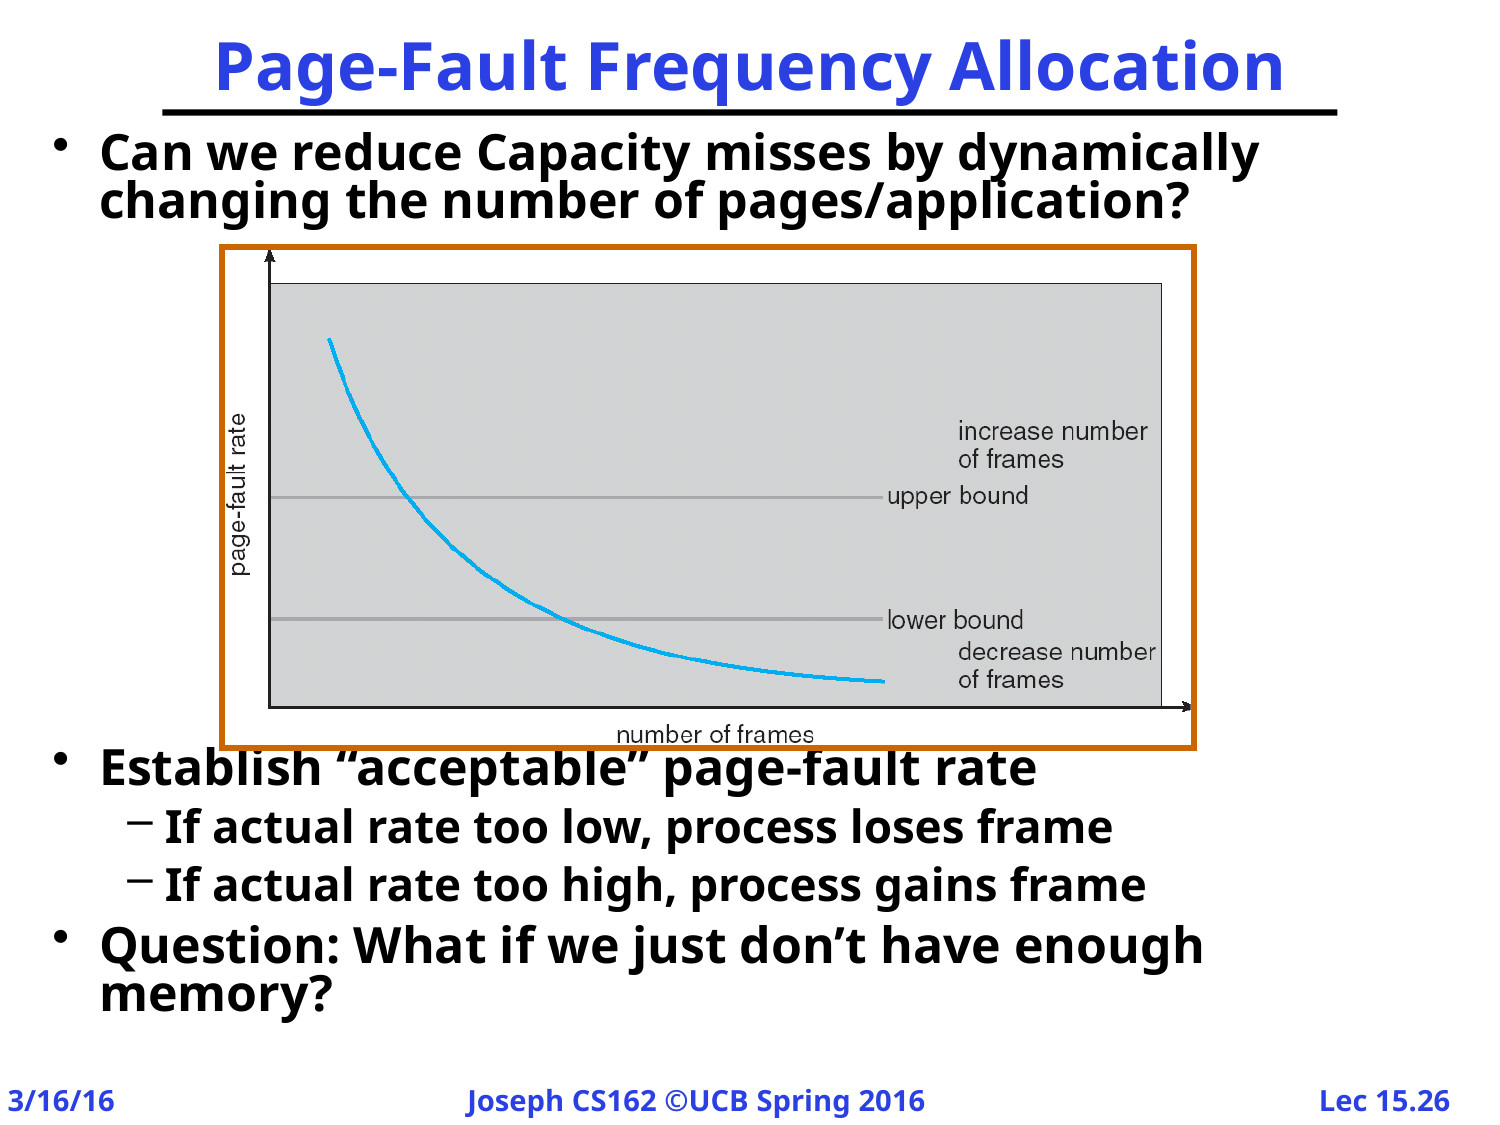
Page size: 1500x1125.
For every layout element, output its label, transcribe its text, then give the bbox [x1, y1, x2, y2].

list Can we reduce Capacity misses by dynamically changing the number of pages/application? Establish “acceptable” page-fault rate If actual rate too low, process loses frame If actual rate too high, process gains frame Question: What if we just don’t have enough memory? [37, 125, 1450, 1050]
picture [224, 249, 1191, 746]
title Page-Fault Frequency Allocation [162, 24, 1338, 113]
